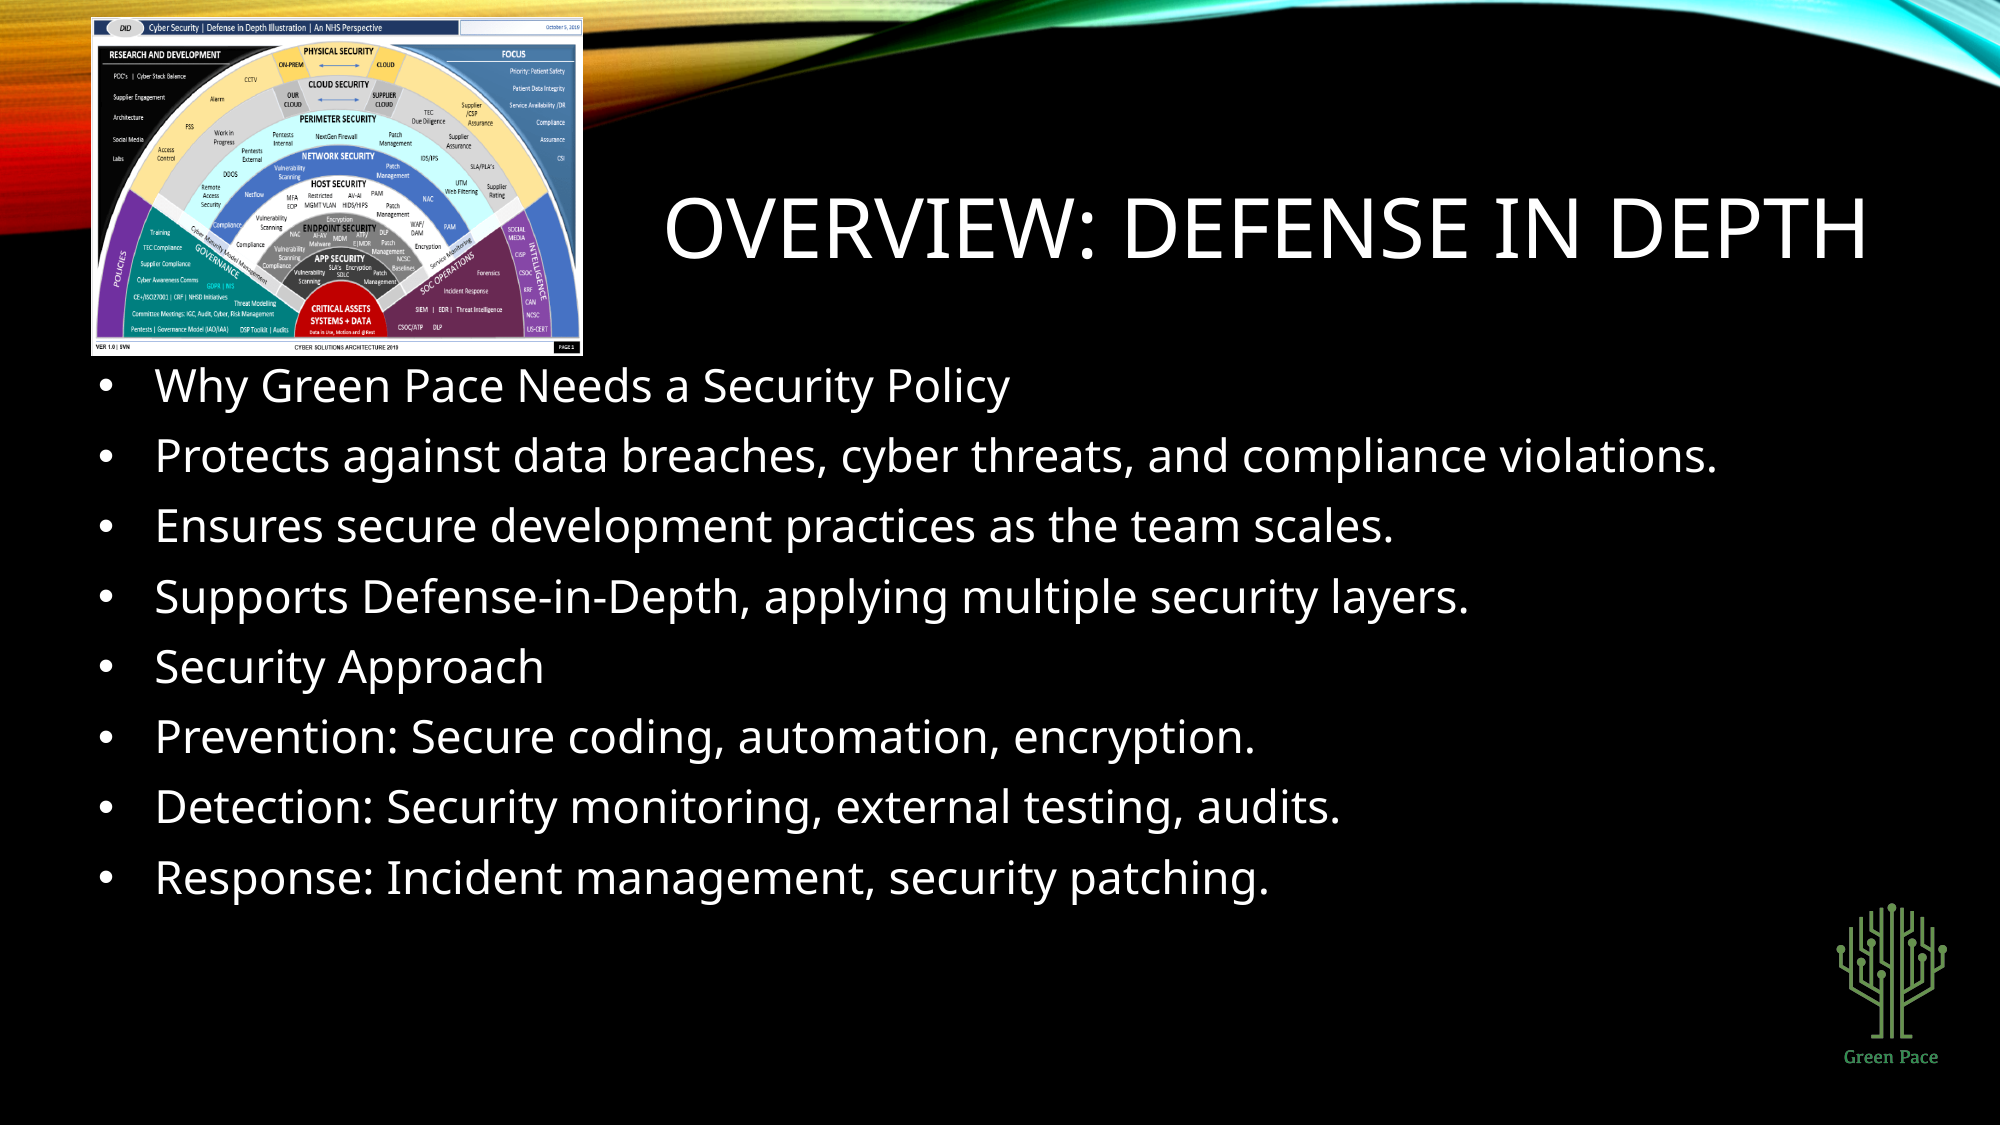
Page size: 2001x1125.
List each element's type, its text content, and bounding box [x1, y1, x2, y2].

picture [1817, 892, 1964, 1082]
picture [0, 0, 2000, 356]
list Why Green Pace Needs a Security Policy Protects against data breaches, cyber threats, and compliance violations. Ensures secure development practices as the team scales. Supports Defense-in-Depth, applying multiple security layers. Security Approach Prevention: Secure coding, automation, encryption. Detection: Security monitoring, external testing, audits. Response: Incident management, security patching. [64, 355, 1888, 1038]
title OVERVIEW: DEFENSE IN DEPTH [588, 125, 1888, 338]
